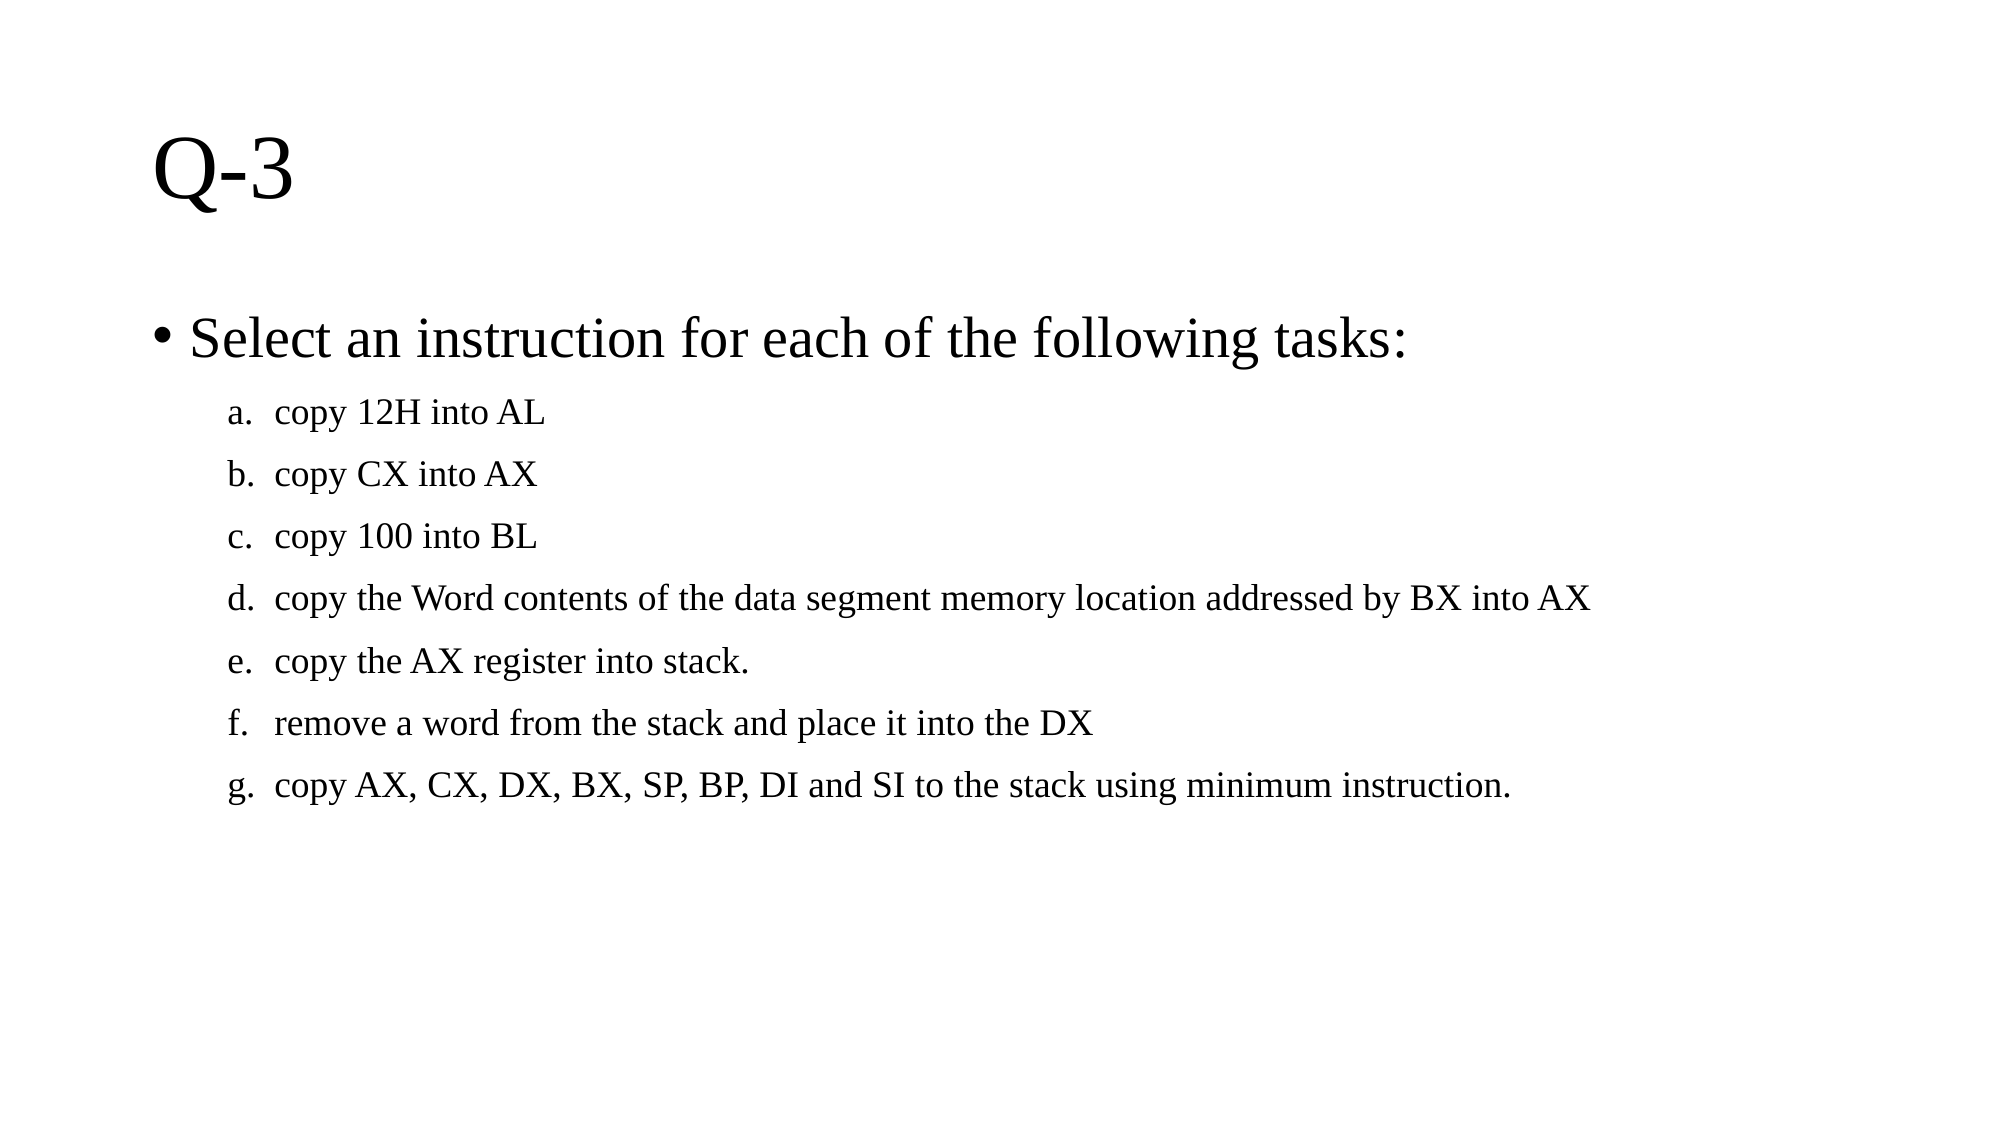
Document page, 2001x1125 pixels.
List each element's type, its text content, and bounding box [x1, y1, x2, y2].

title Q-3 [137, 59, 1863, 278]
list Select an instruction for each of the following tasks: copy 12H into AL copy CX into AX copy 100 into BL copy the Word contents of the data segment memory location addressed by BX into AX copy the AX register into stack. remove a word from the stack and place it into the DX copy AX, CX, DX, BX, SP, BP, DI and SI to the stack using minimum instruction. [137, 299, 1863, 1014]
